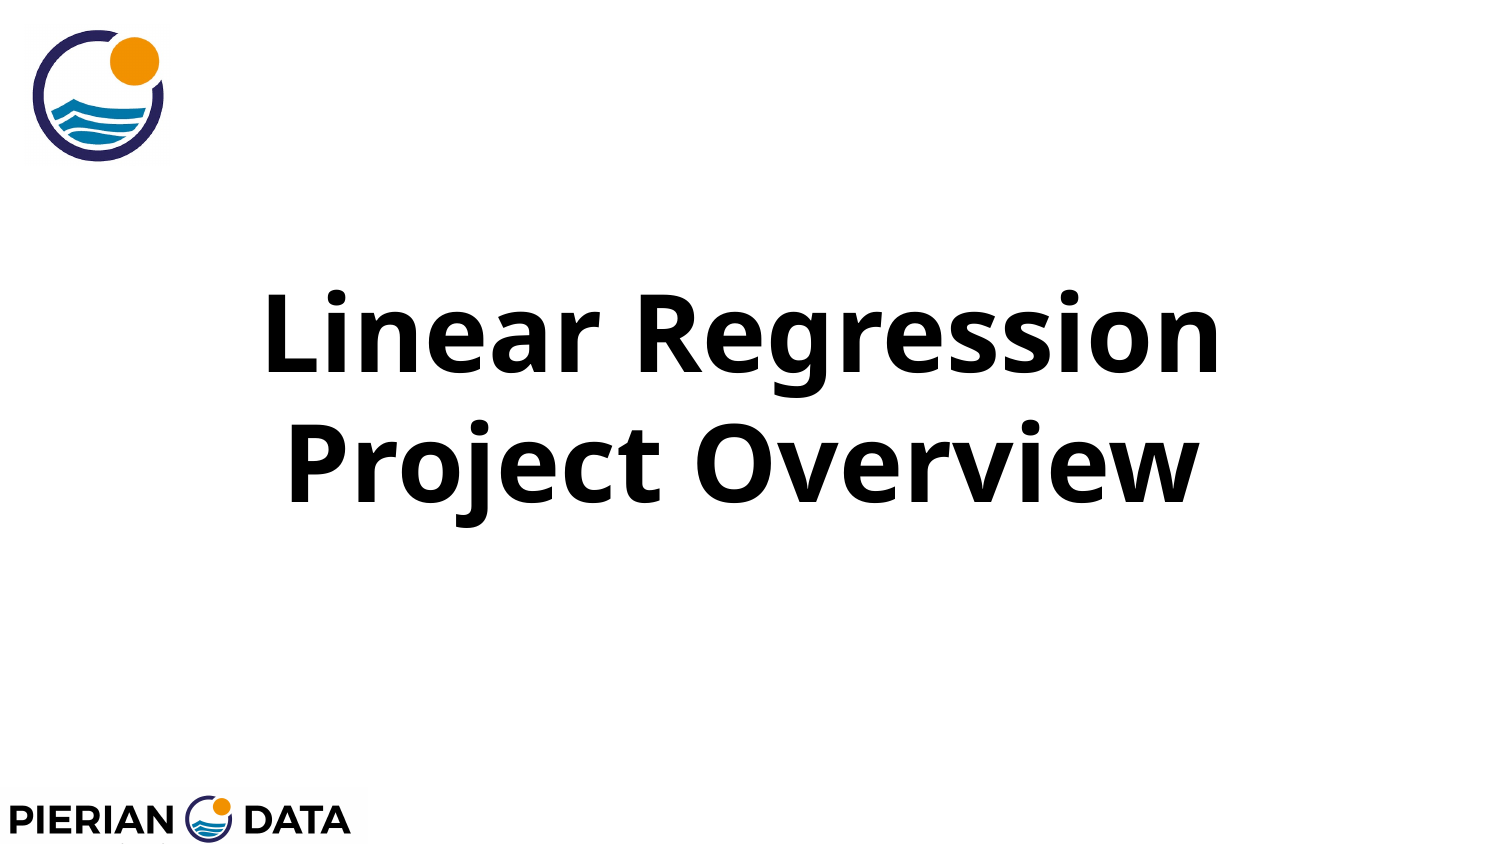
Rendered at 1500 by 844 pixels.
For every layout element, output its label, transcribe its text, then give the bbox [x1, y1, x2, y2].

title Linear Regression Project Overview [68, 268, 1417, 540]
picture [0, 787, 368, 844]
picture [24, 24, 172, 167]
